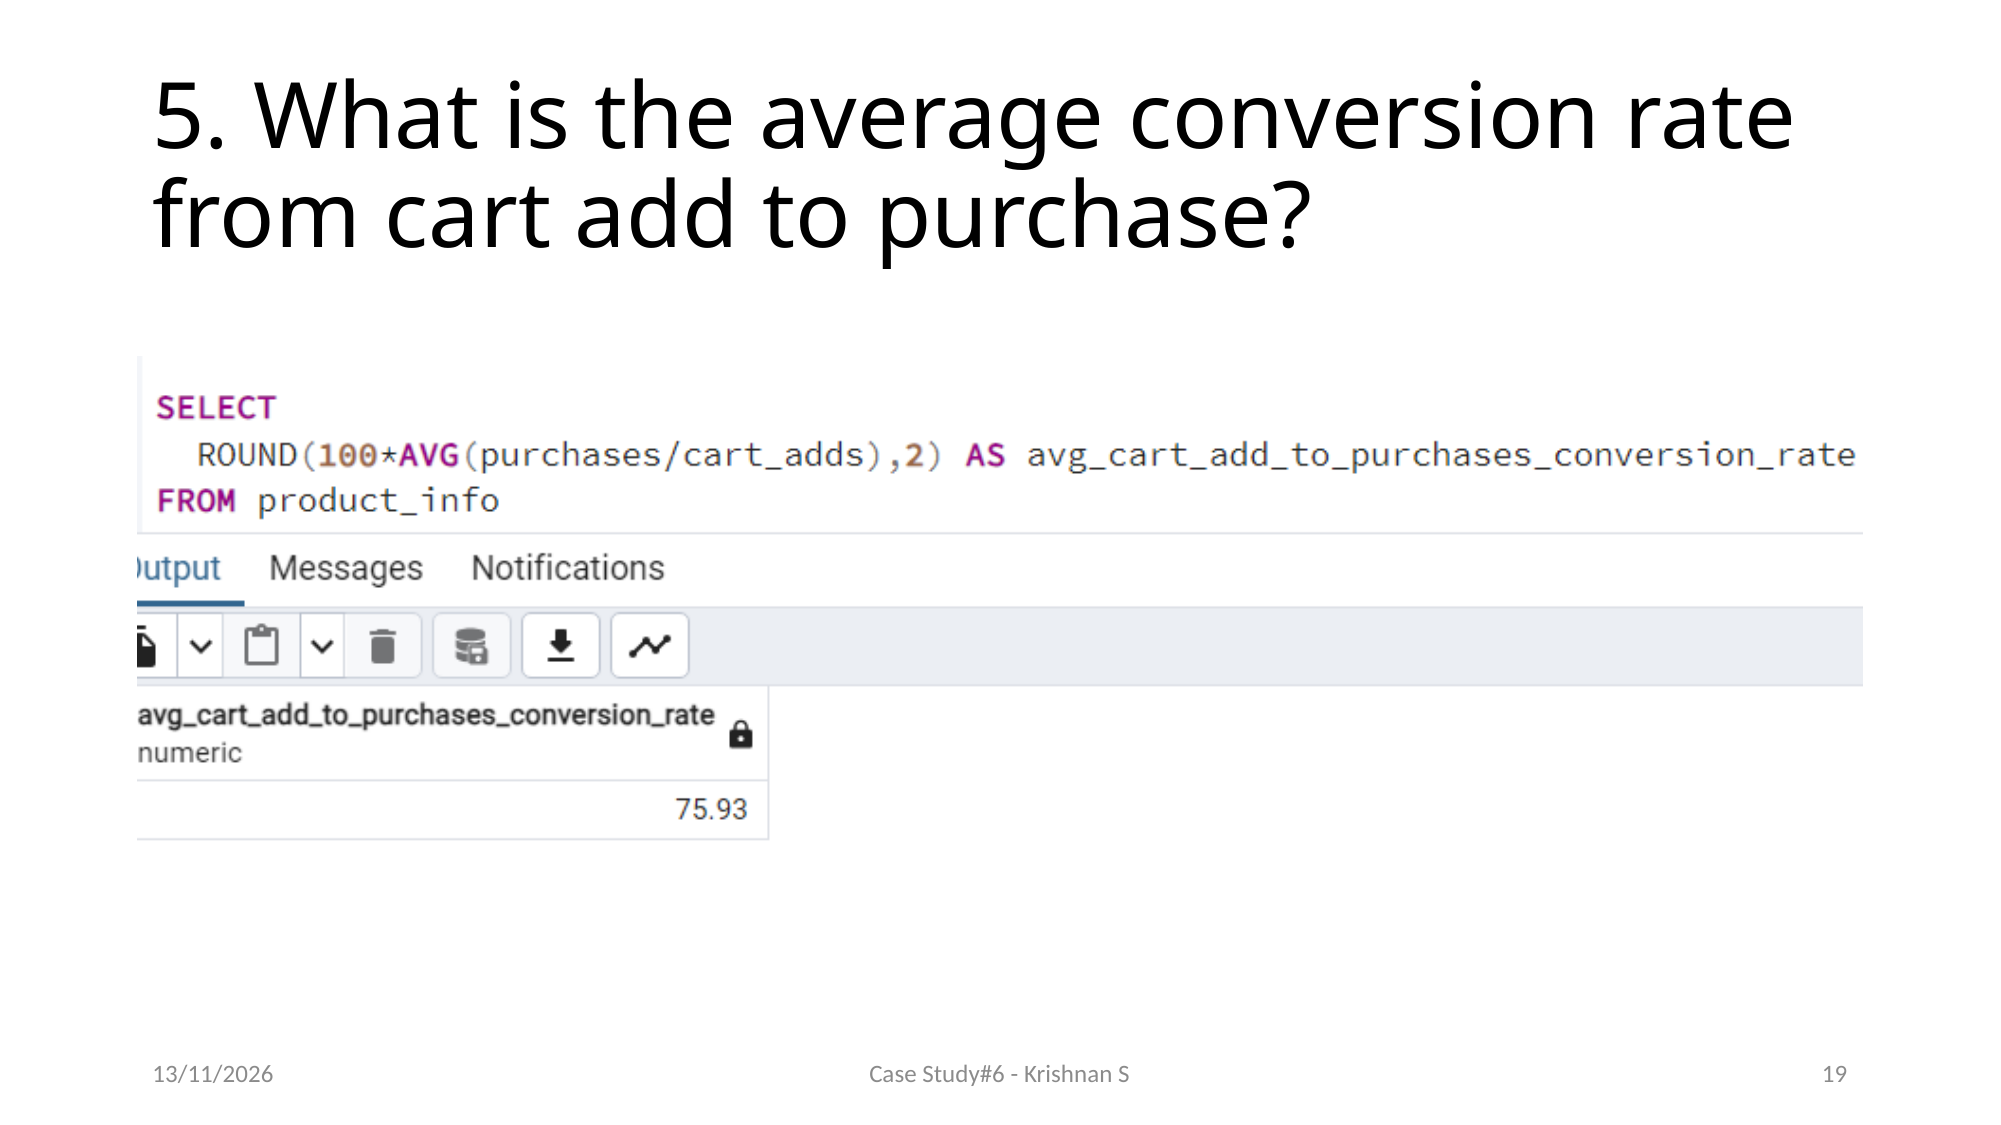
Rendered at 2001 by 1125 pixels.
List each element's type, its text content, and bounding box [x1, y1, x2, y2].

slide_number 19 [1412, 1042, 1863, 1103]
title 5. What is the average conversion rate from cart add to purchase? [137, 59, 1863, 278]
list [137, 356, 1863, 852]
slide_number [137, 1042, 588, 1103]
footer Case Study#6 - Krishnan S [662, 1042, 1338, 1103]
